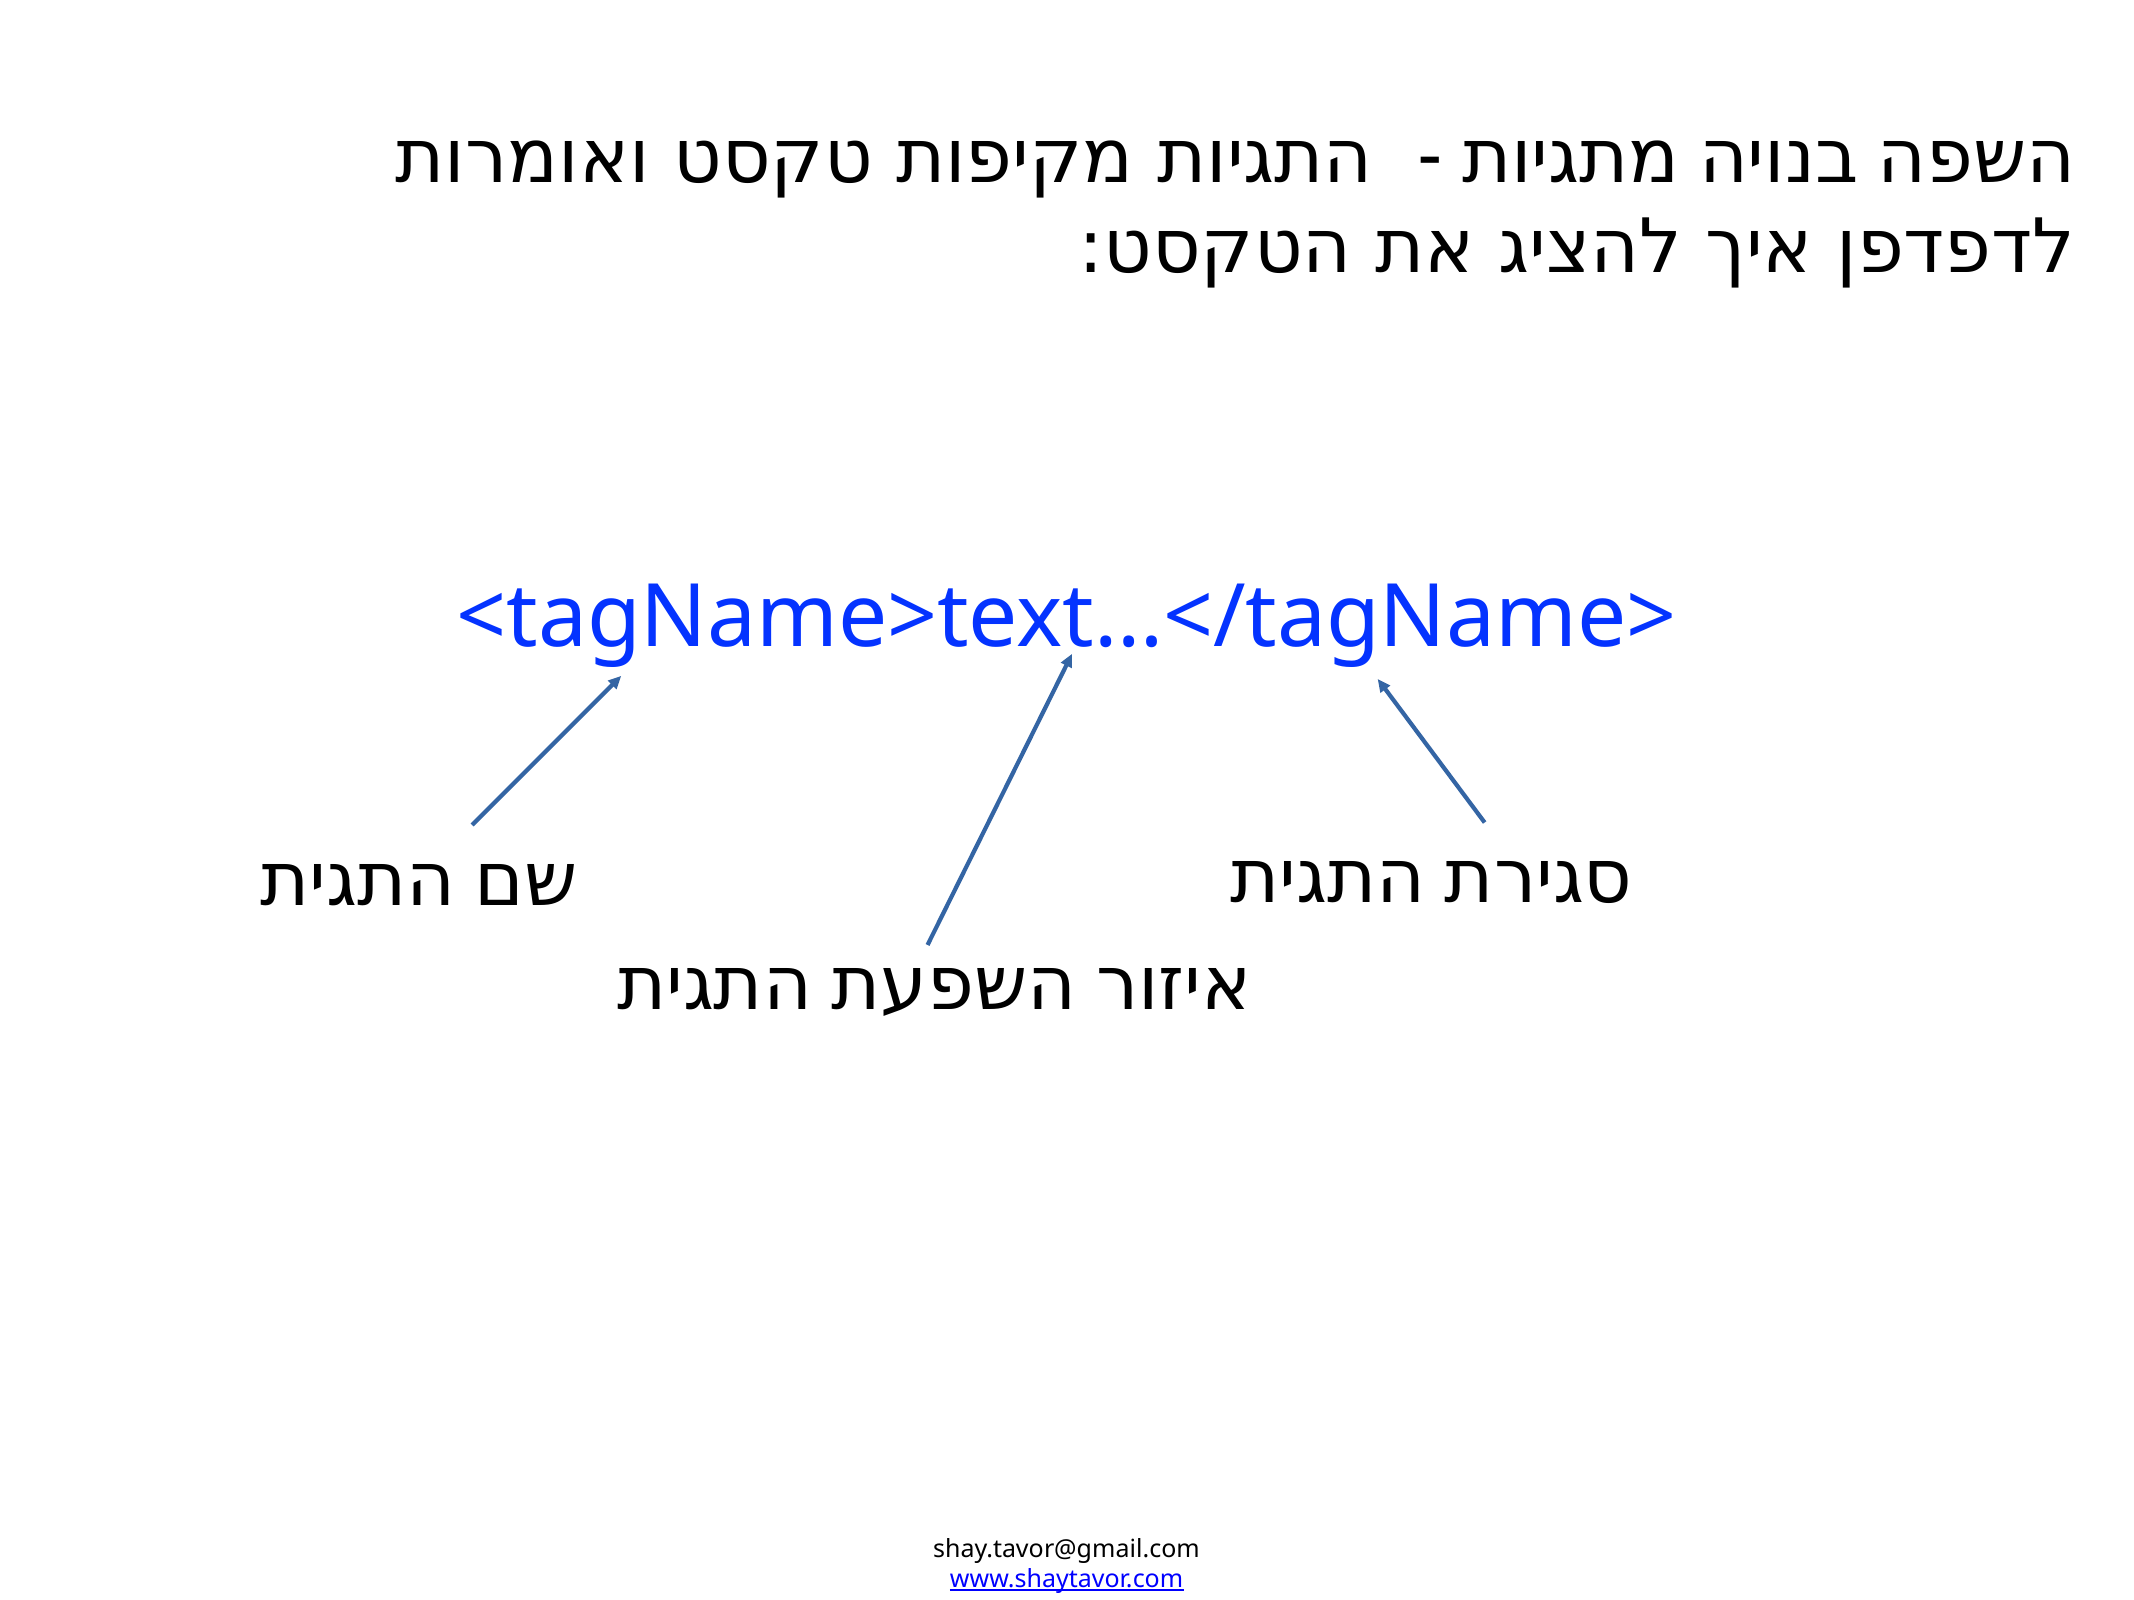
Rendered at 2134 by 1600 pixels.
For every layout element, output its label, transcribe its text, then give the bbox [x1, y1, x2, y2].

text_box איזור השפעת התגית [608, 926, 1261, 1033]
text_box שם התגית [252, 821, 587, 929]
text_box [472, 676, 622, 826]
text_box [927, 654, 1072, 945]
text_box <tagName>text…</tagName> [448, 550, 1685, 672]
text_box [1377, 679, 1485, 823]
text_box סגירת התגית [1222, 819, 1642, 926]
text_box השפה בנויה מתגיות - התגיות מקיפות טקסט ואומרות לדפדפן איך להציג את הטקסט: [206, 98, 2085, 296]
